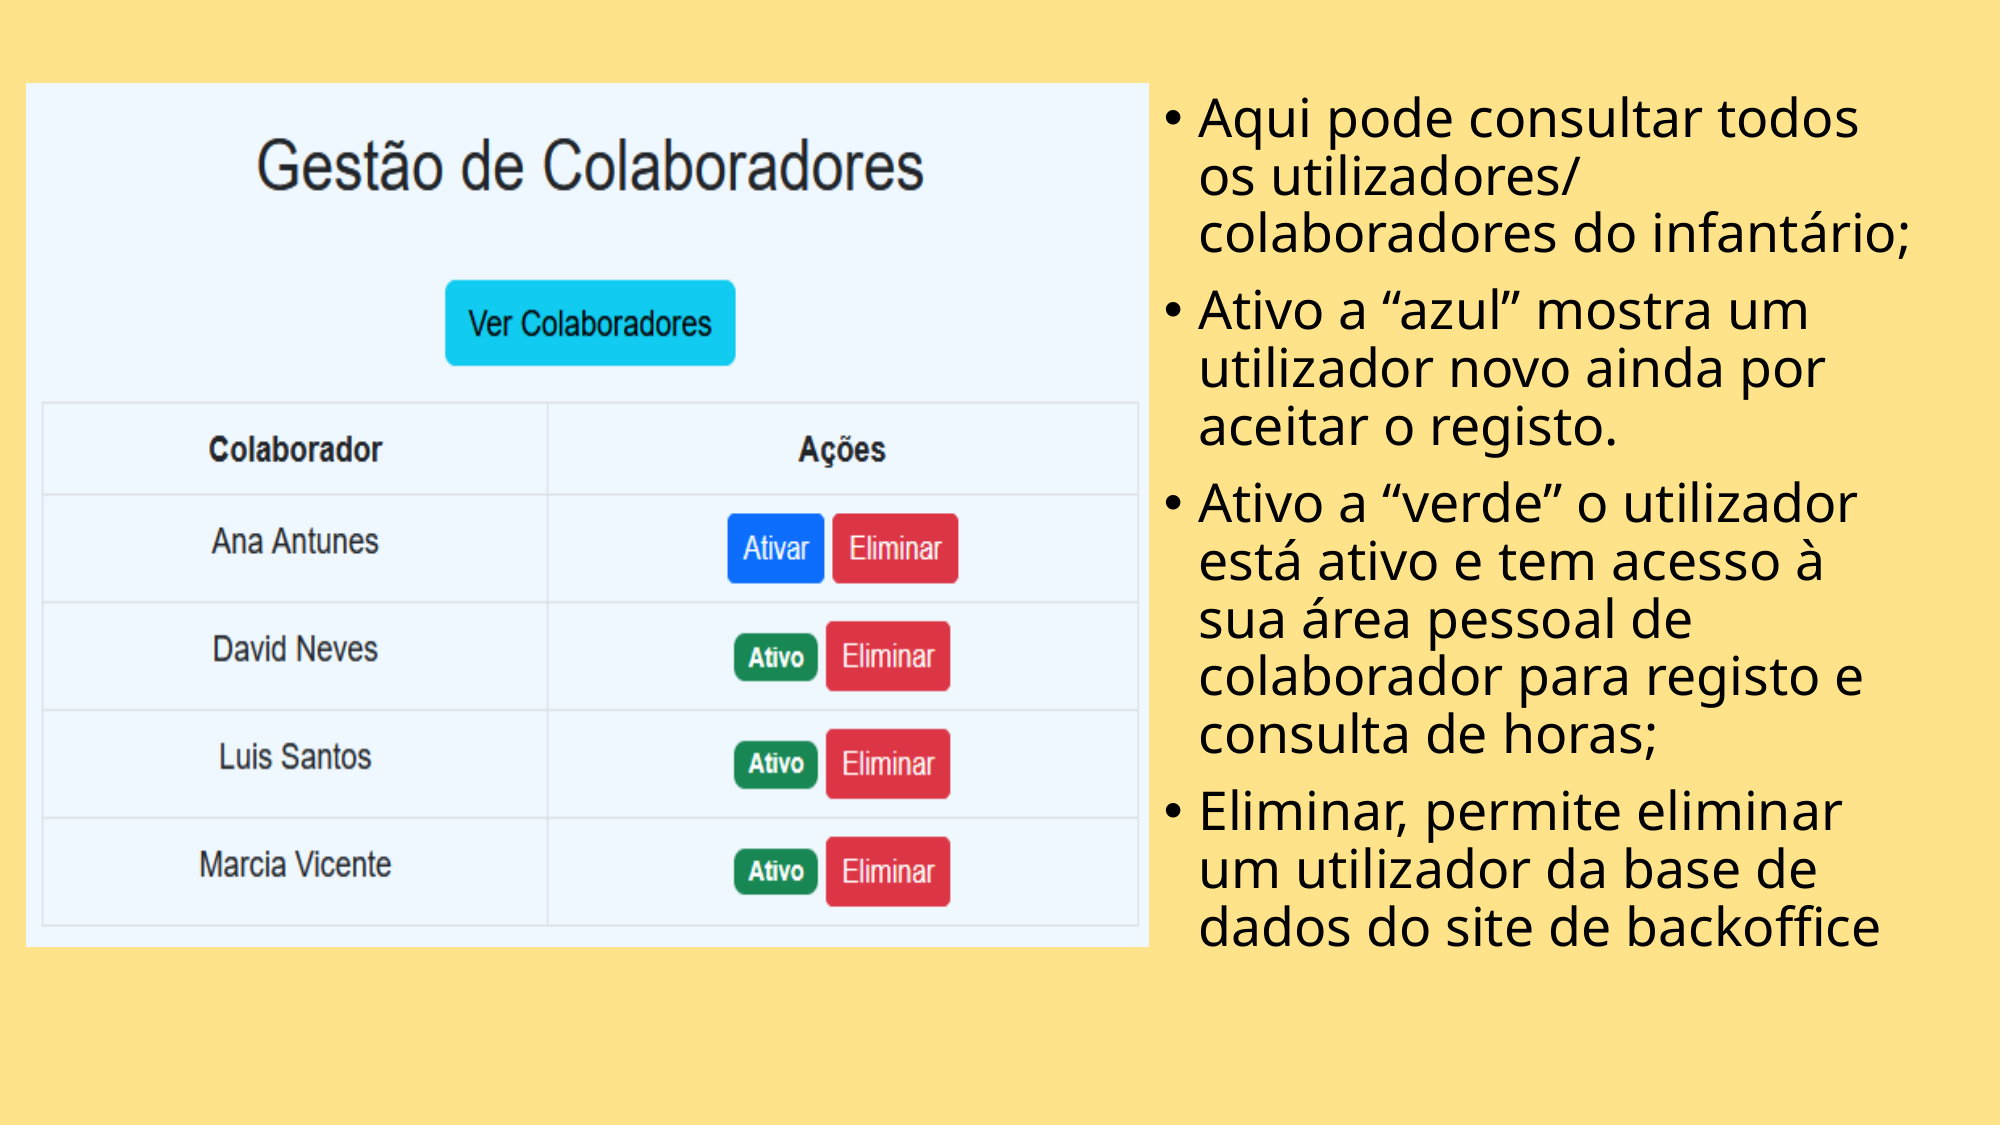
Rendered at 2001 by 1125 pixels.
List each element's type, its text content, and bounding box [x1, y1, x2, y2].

picture [26, 82, 1150, 948]
list Aqui pode consultar todos os utilizadores/ colaboradores do infantário; Ativo a “azul” mostra um utilizador novo ainda por aceitar o registo. Ativo a “verde” o utilizador está ativo e tem acesso à sua área pessoal de colaborador para registo e consulta de horas; Eliminar, permite eliminar um utilizador da base de dados do site de backoffice [1148, 83, 1933, 986]
